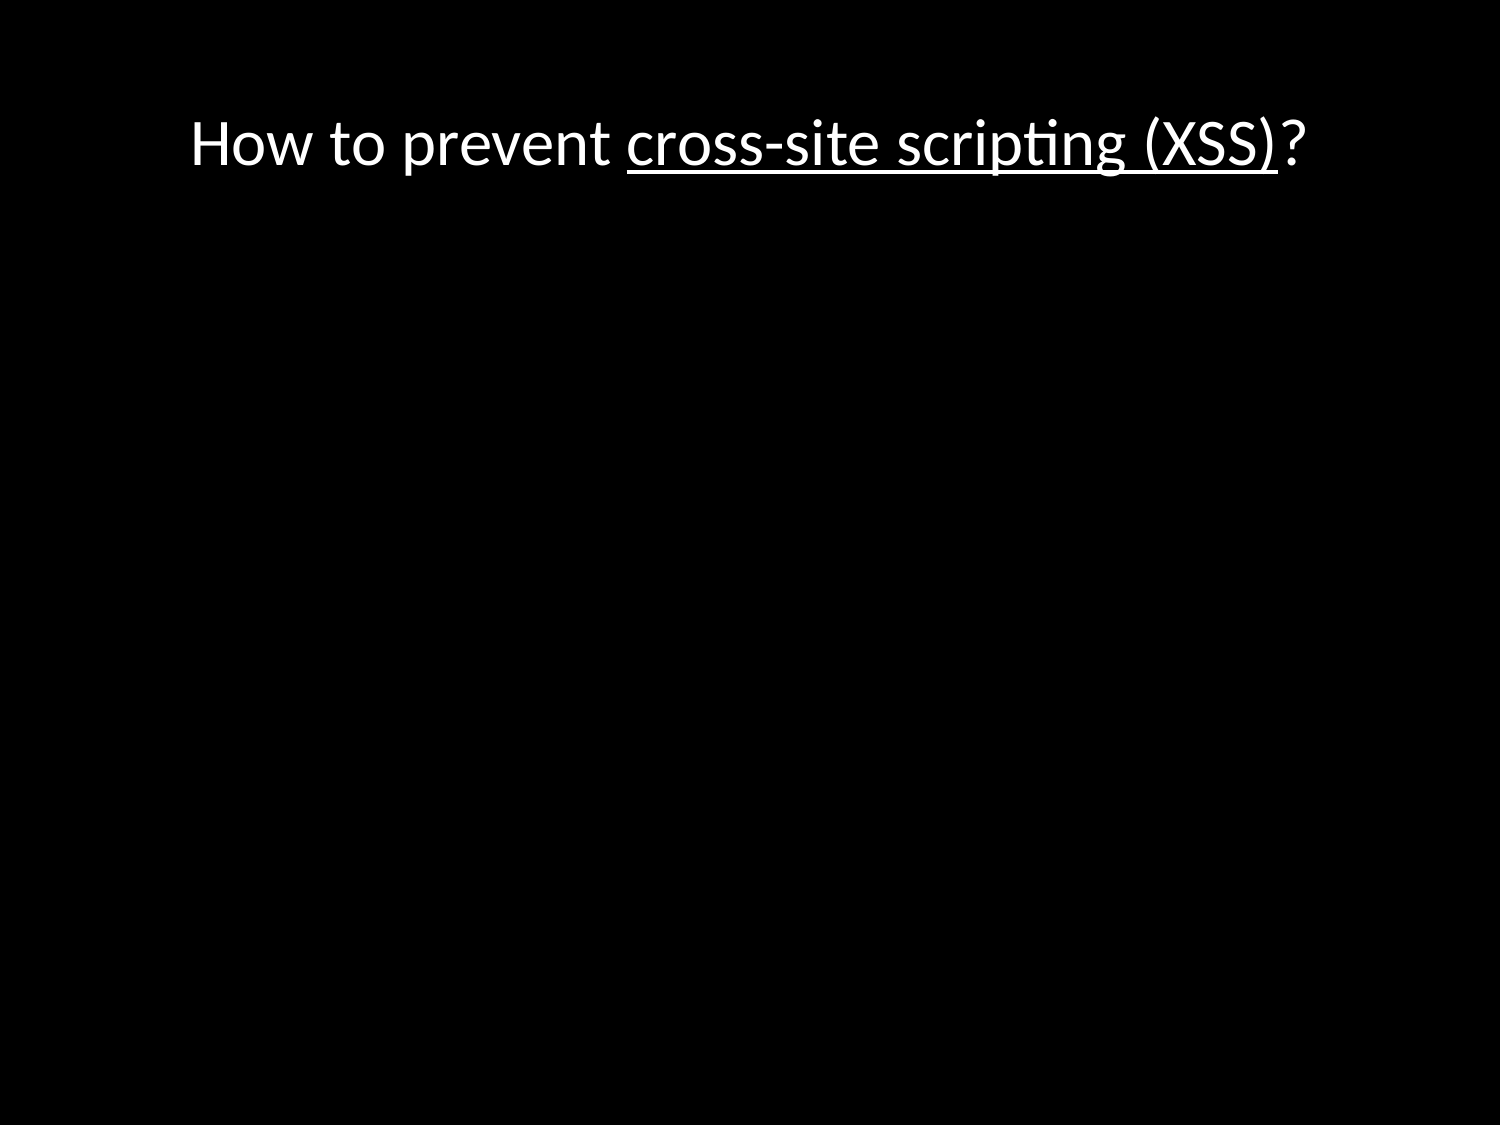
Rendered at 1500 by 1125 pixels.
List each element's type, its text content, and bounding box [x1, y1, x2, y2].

title How to prevent cross-site scripting (XSS)? [75, 45, 1425, 233]
